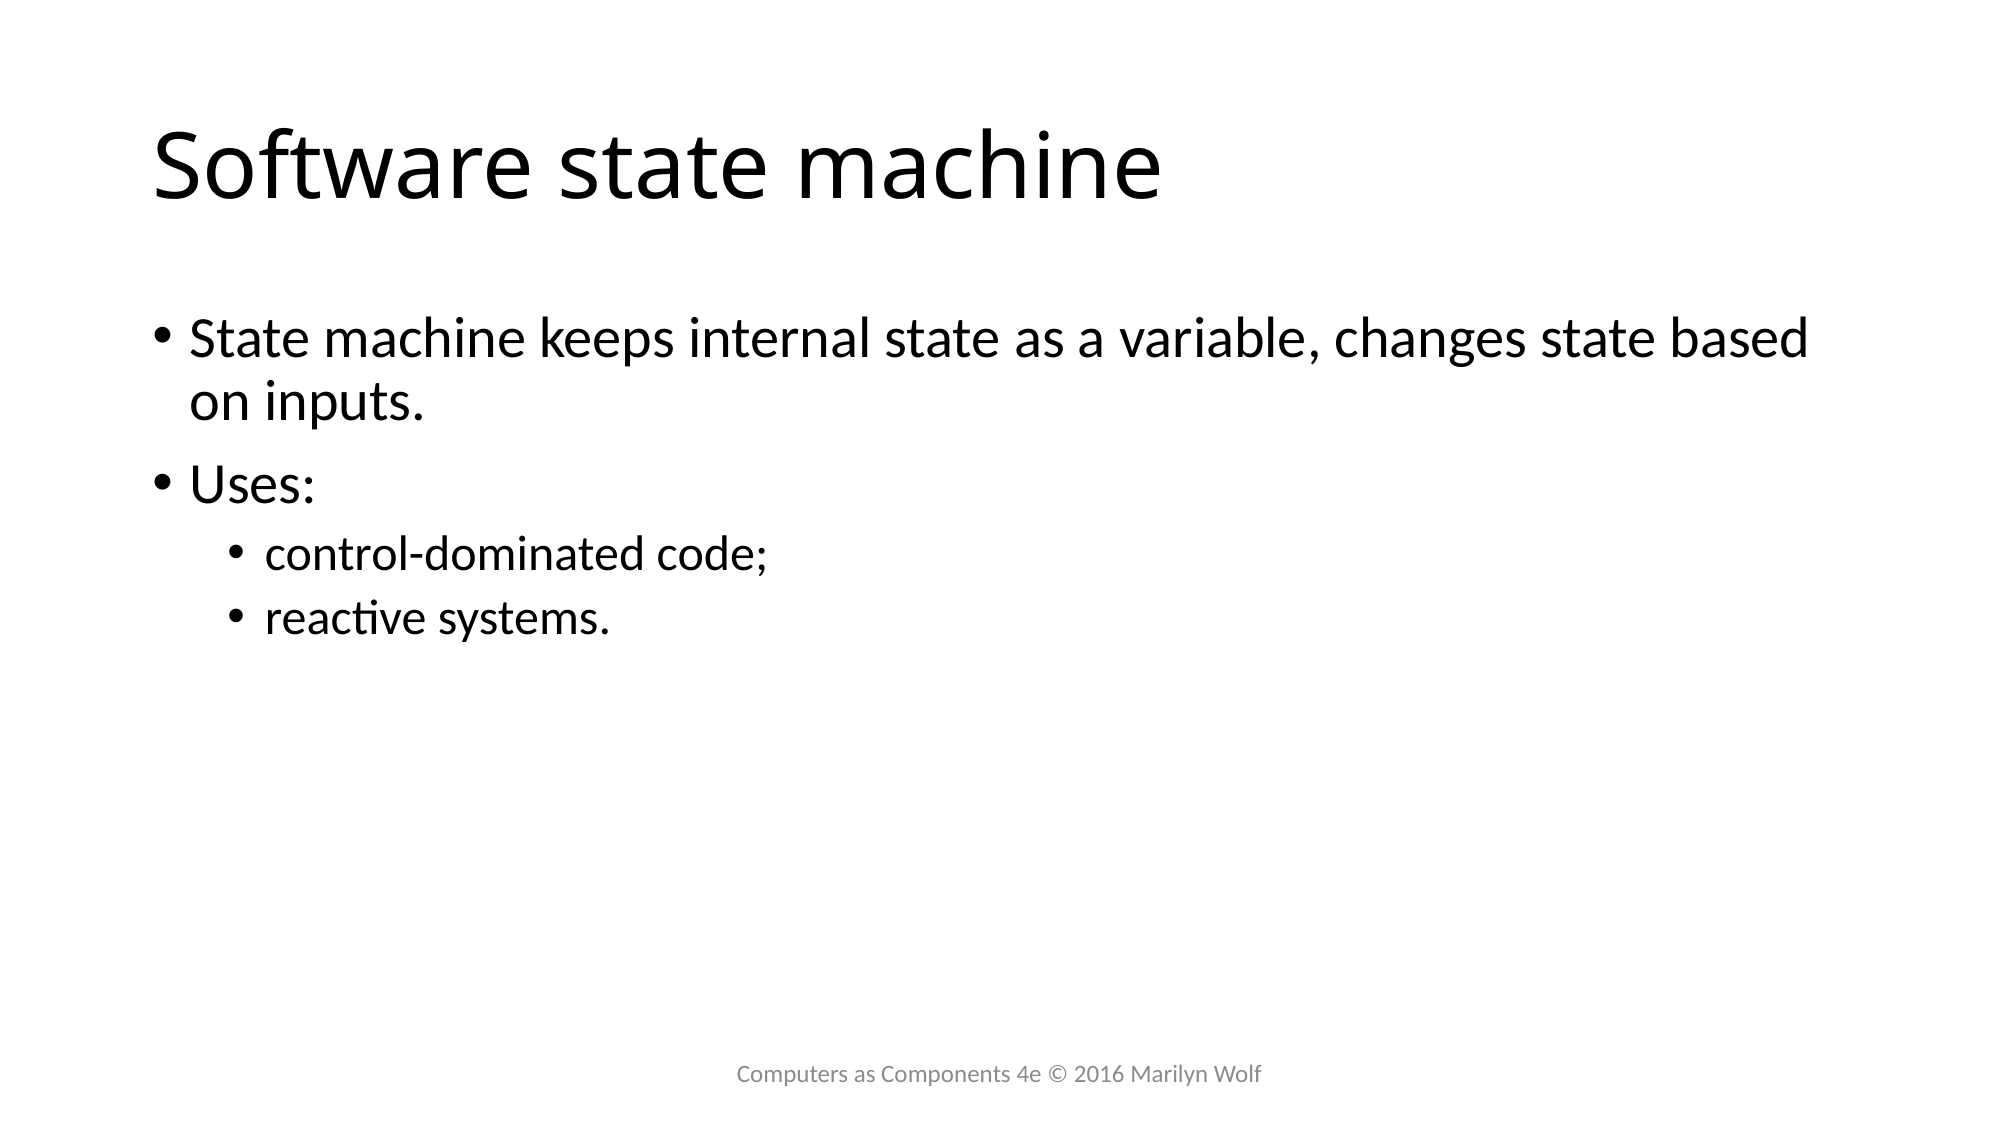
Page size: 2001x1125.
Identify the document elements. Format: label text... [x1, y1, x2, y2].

title Software state machine [137, 59, 1863, 278]
footer Computers as Components 4e © 2016 Marilyn Wolf [662, 1042, 1338, 1103]
list State machine keeps internal state as a variable, changes state based on inputs. Uses: control-dominated code; reactive systems. [137, 299, 1863, 1014]
